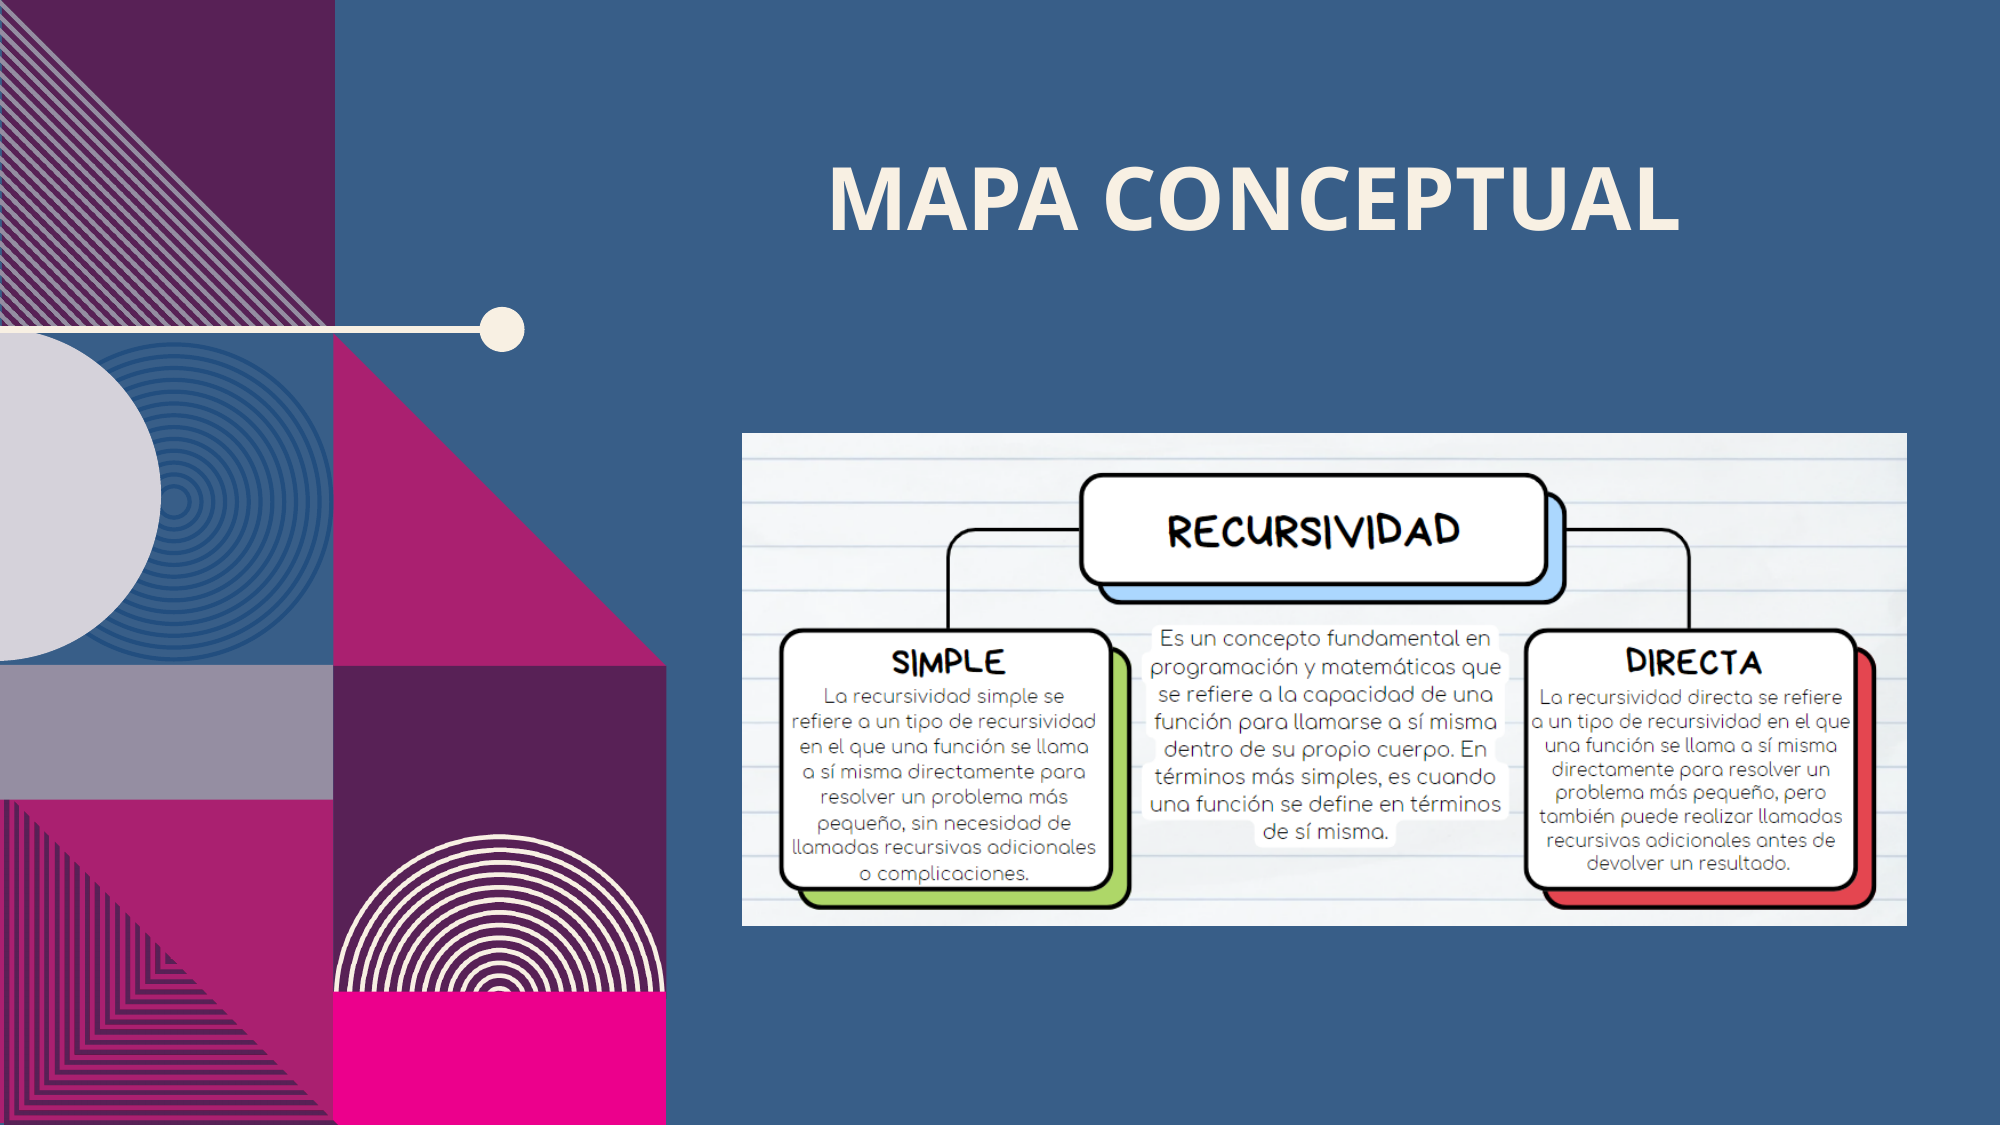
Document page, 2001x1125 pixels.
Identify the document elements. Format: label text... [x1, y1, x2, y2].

picture [742, 433, 1907, 926]
picture [4, 791, 665, 1125]
title Mapa conceptual [810, 147, 1926, 365]
picture [0, 0, 332, 326]
